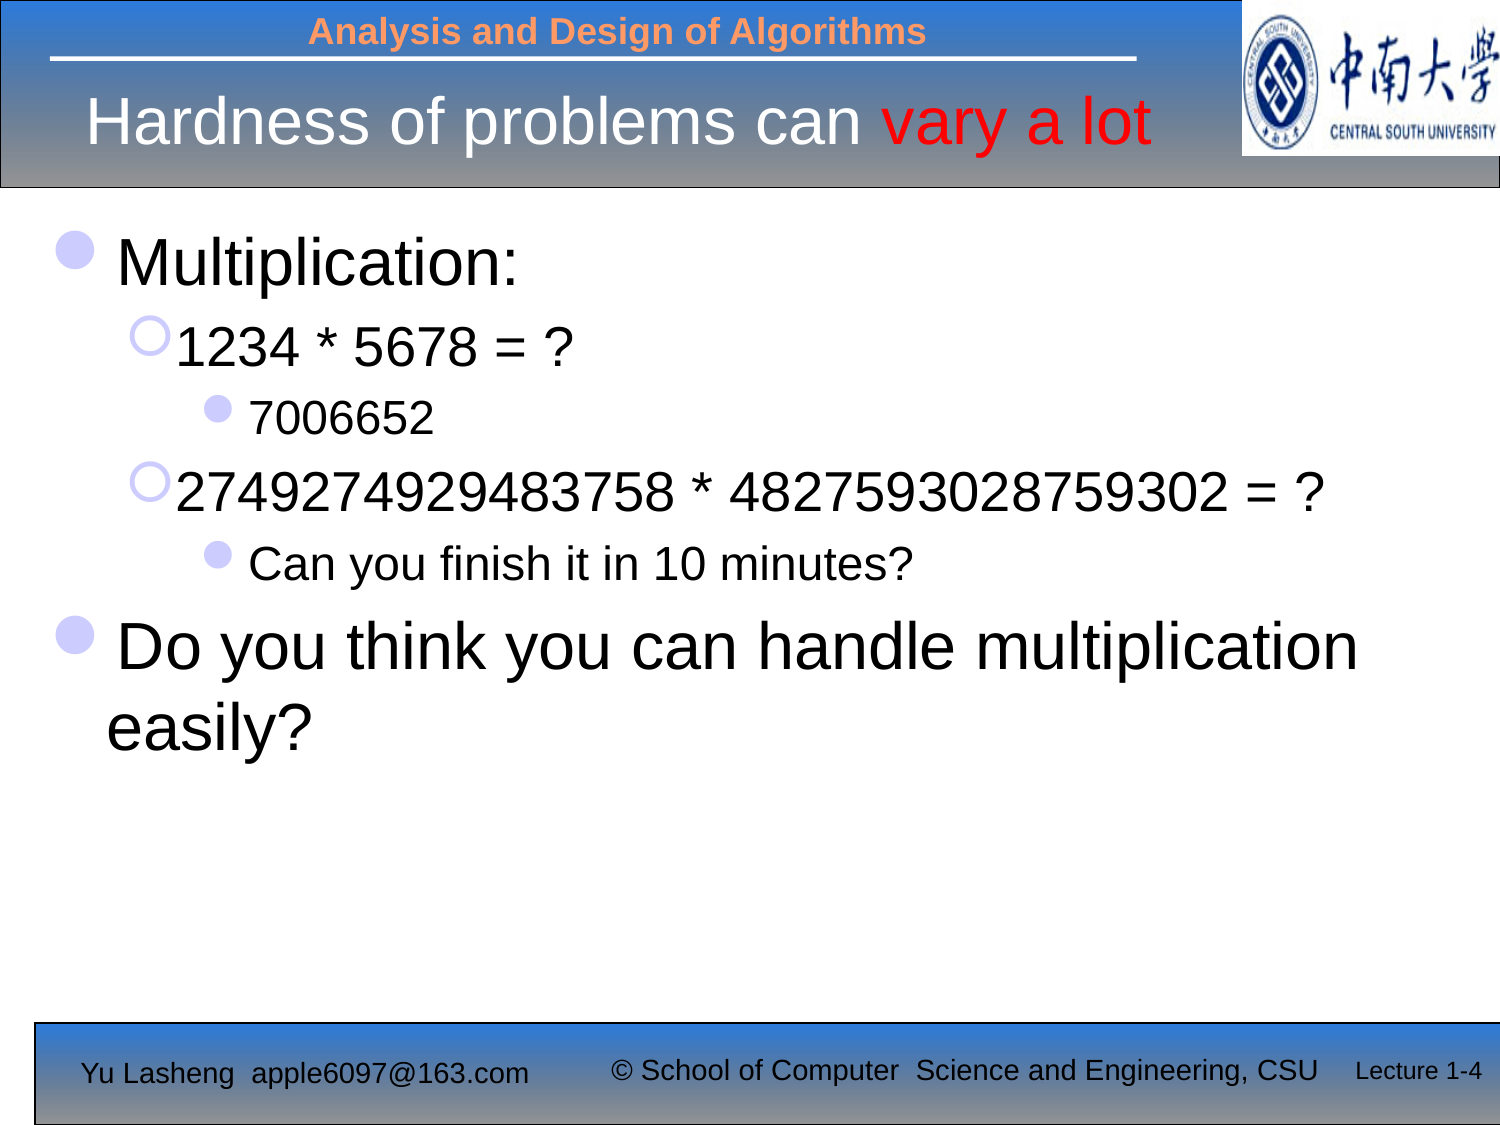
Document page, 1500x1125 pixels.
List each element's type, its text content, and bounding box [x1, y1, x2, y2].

slide_number Lecture 1-4 [1340, 1046, 1500, 1122]
picture [1242, 0, 1500, 156]
list Multiplication: 1234 * 5678 = ? 7006652 2749274929483758 * 4827593028759302 = ? Can you finish it in 10 minutes? Do you think you can handle multiplication easily? [34, 210, 1454, 1006]
title Hardness of problems can vary a lot [70, 58, 1243, 178]
